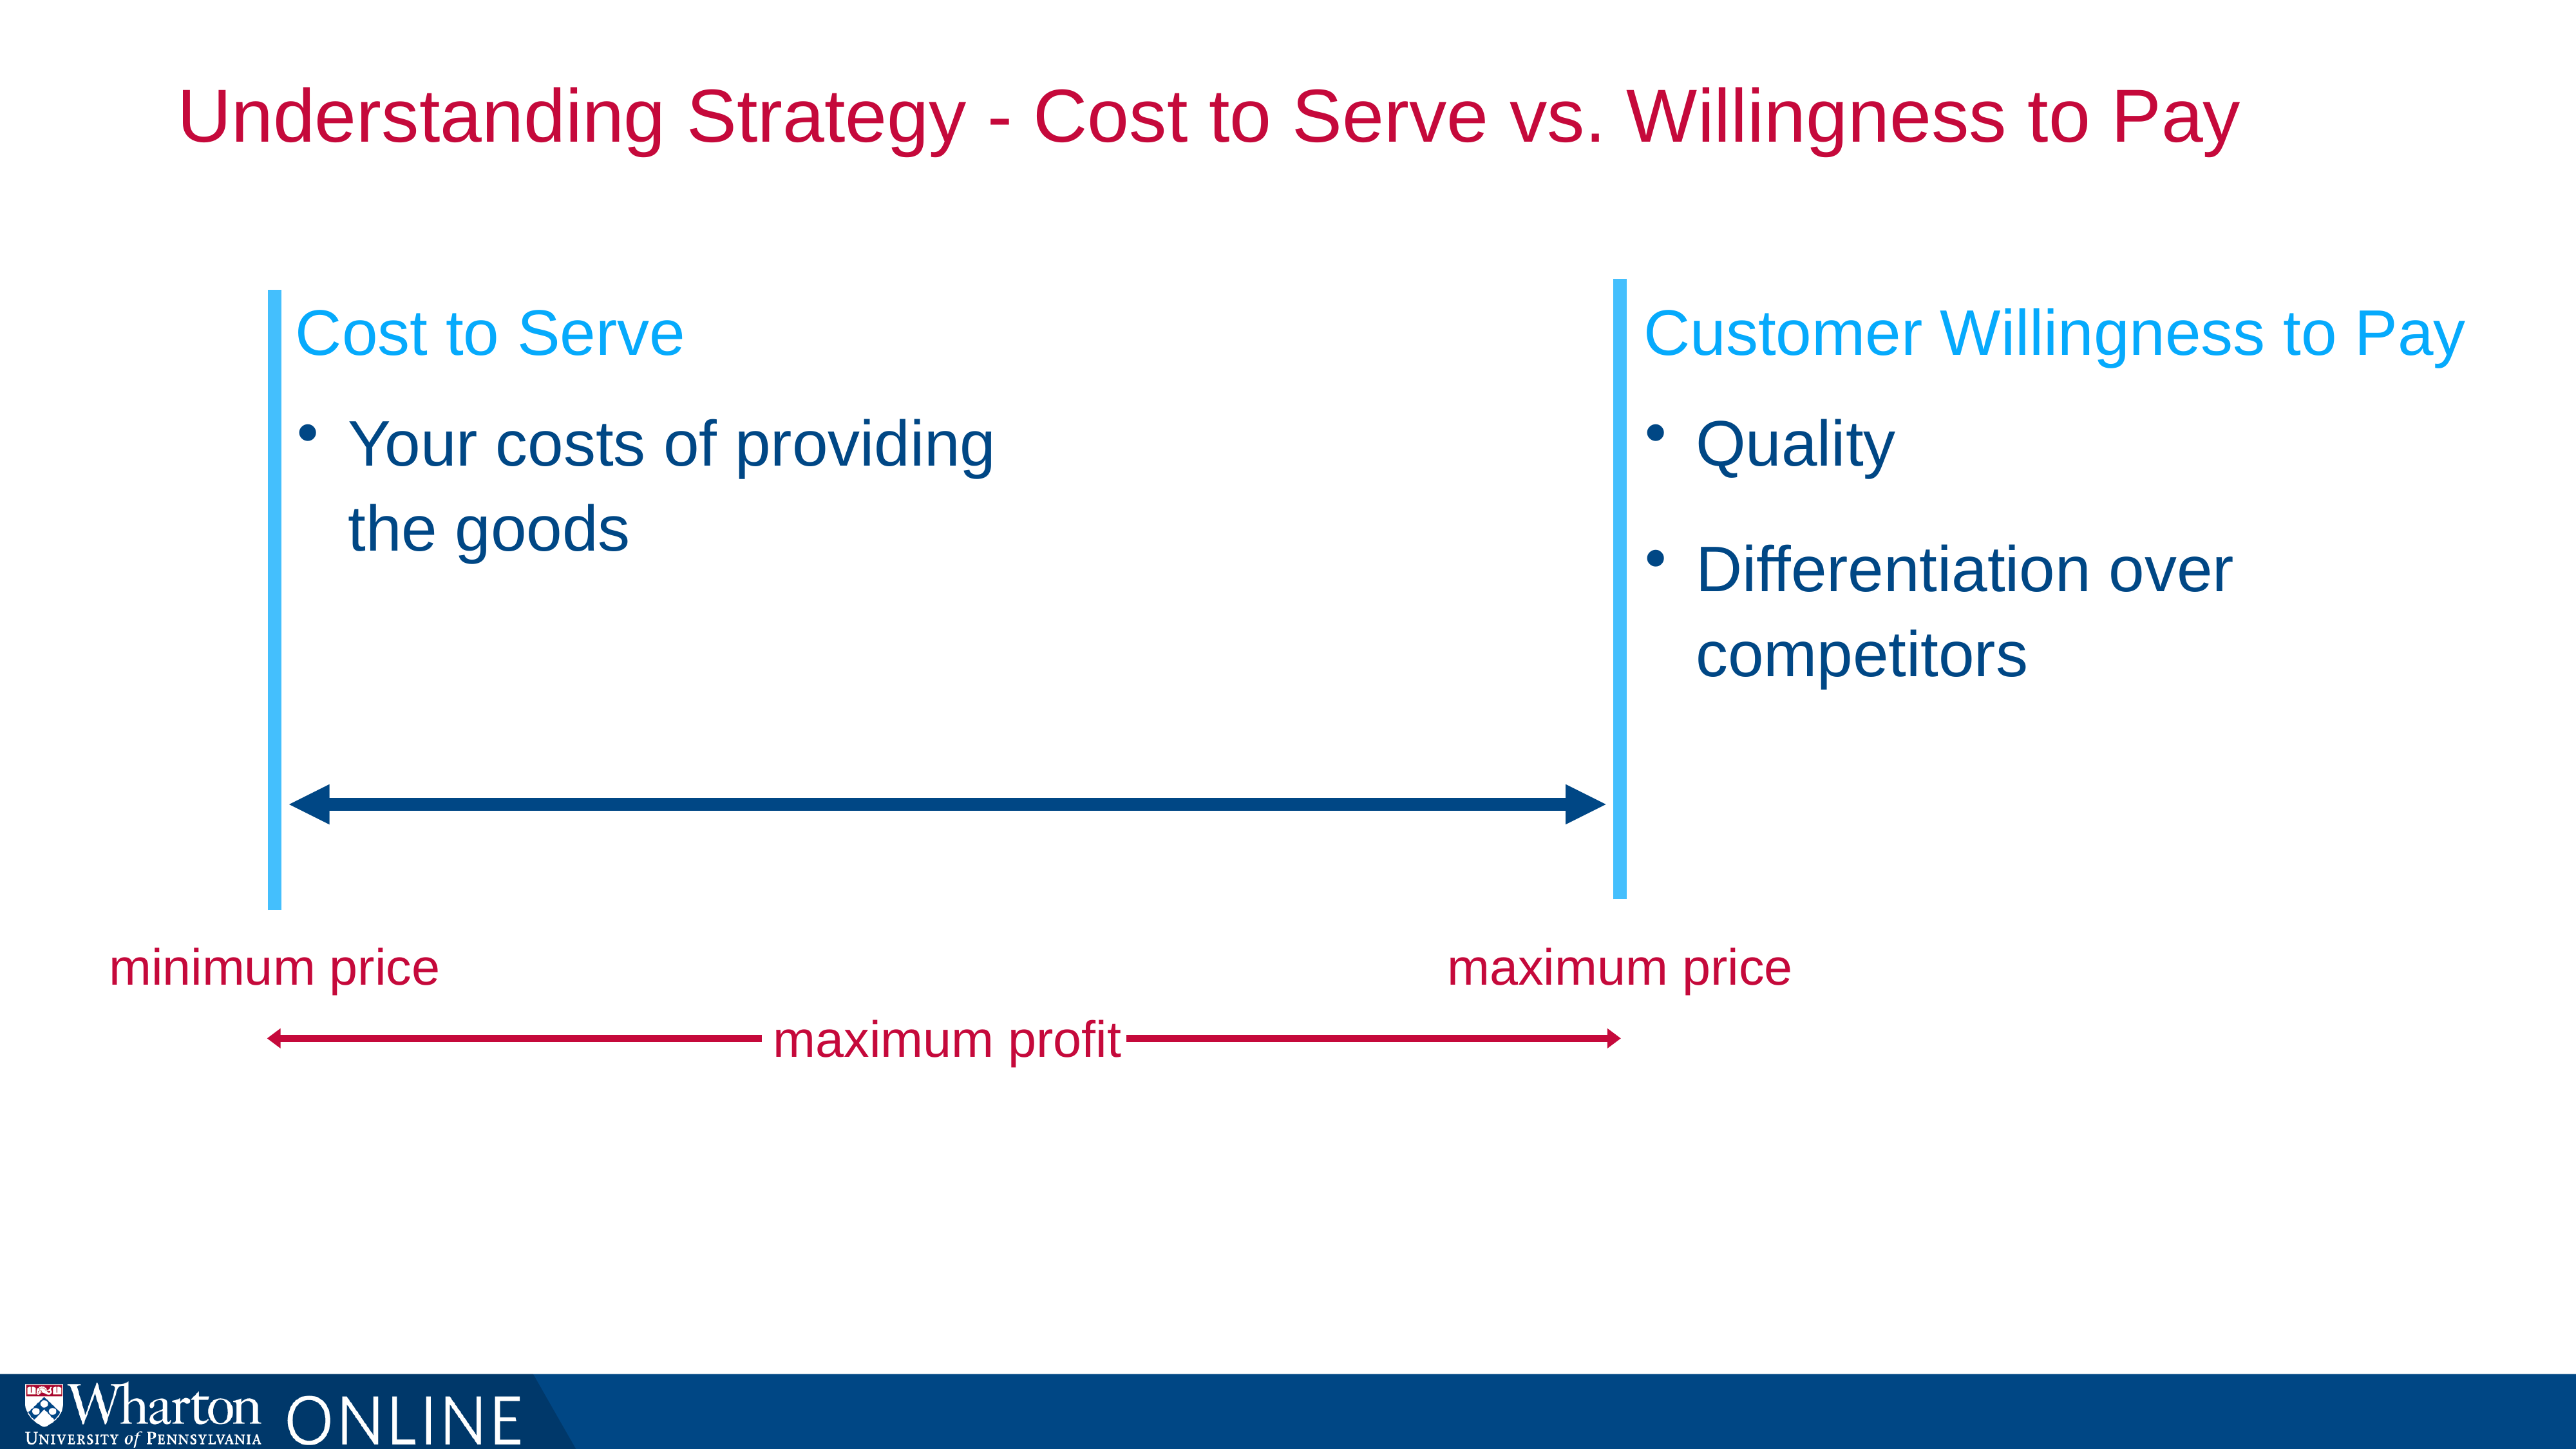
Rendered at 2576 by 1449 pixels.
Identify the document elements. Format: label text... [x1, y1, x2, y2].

text_box Customer Willingness to Pay [1643, 267, 2476, 384]
title Understanding Strategy - Cost to Serve vs. Willingness to Pay [176, 77, 2400, 179]
text_box [267, 1034, 762, 1043]
text_box [1126, 1034, 1621, 1043]
text_box Quality Differentiation over competitors [1645, 393, 2477, 695]
text_box maximum profit [763, 996, 1132, 1077]
text_box Cost to Serve [295, 267, 1208, 384]
text_box [289, 800, 1606, 809]
text_box Your costs of providing the goods [297, 393, 1016, 695]
text_box minimum price [99, 924, 450, 1005]
text_box maximum price [1437, 924, 1803, 1005]
picture [25, 1381, 520, 1448]
